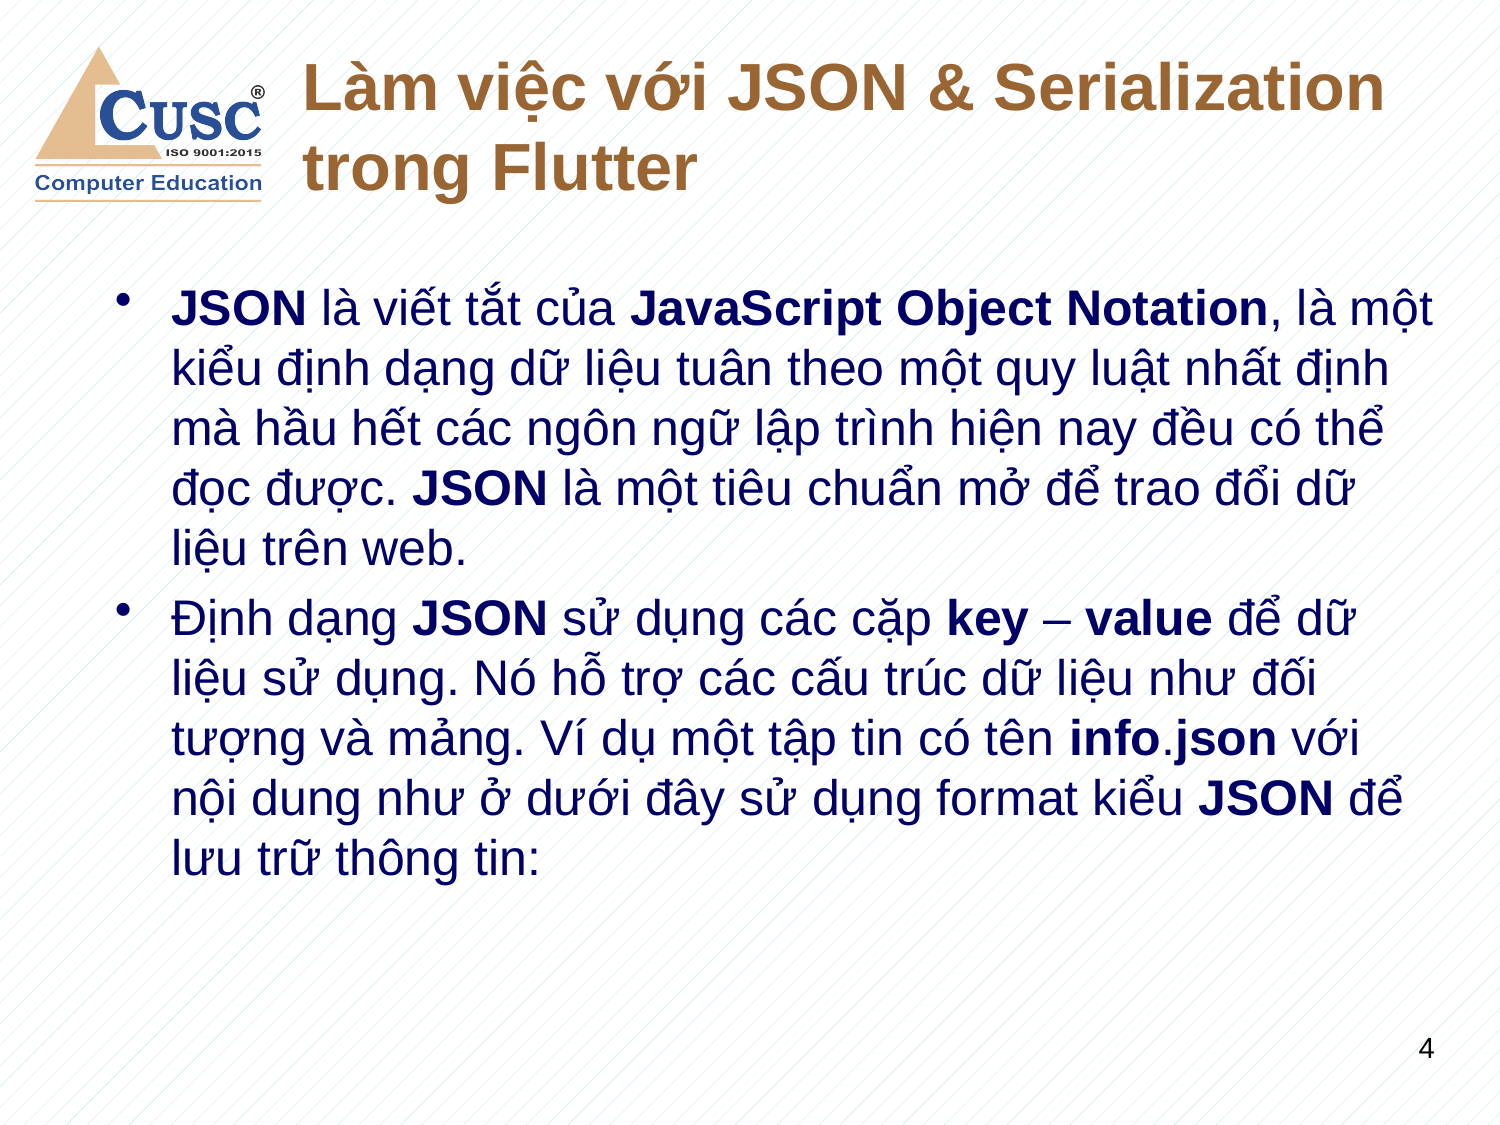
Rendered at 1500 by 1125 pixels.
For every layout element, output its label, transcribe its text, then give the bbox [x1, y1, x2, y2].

picture [35, 46, 265, 202]
slide_number 4 [1100, 1021, 1450, 1113]
title Làm việc với JSON & Serialization trong Flutter [287, 46, 1450, 202]
list JSON là viết tắt của JavaScript Object Notation, là một kiểu định dạng dữ liệu tuân theo một quy luật nhất định mà hầu hết các ngôn ngữ lập trình hiện nay đều có thể đọc được. JSON là một tiêu chuẩn mở để trao đổi dữ liệu trên web. Định dạng JSON sử dụng các cặp key – value để dữ liệu sử dụng. Nó hỗ trợ các cấu trúc dữ liệu như đối tượng và mảng. Ví dụ một tập tin có tên info.json với nội dung như ở dưới đây sử dụng format kiểu JSON để lưu trữ thông tin: [99, 267, 1450, 1038]
